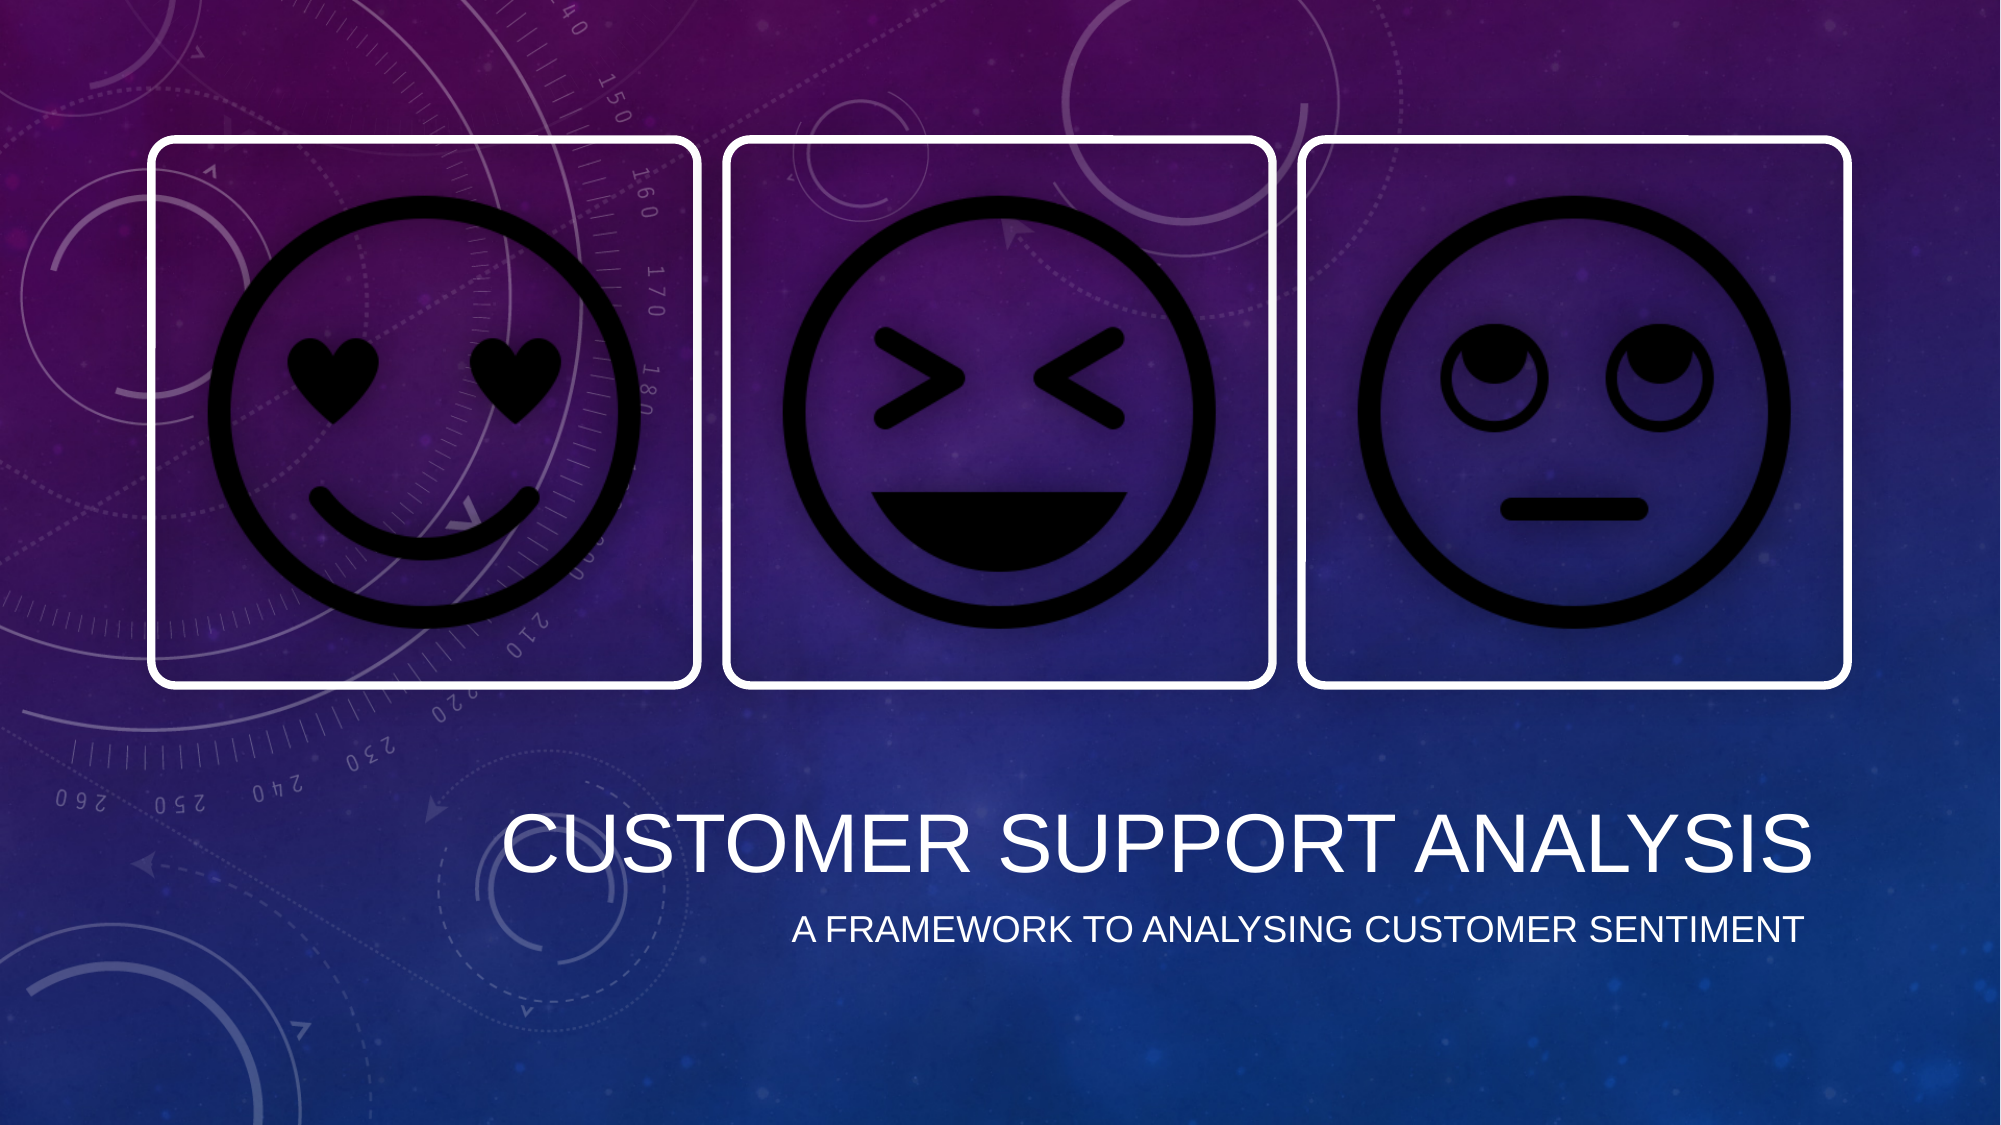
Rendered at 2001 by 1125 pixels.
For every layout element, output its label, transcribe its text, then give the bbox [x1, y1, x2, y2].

subtitle A FRAMEWORK TO ANALYSING CUSTOMER SENTIMENT [650, 897, 1831, 963]
title CUSTOMER SUPPORT ANALYSIS [169, 743, 1831, 897]
picture [0, 0, 2001, 1125]
